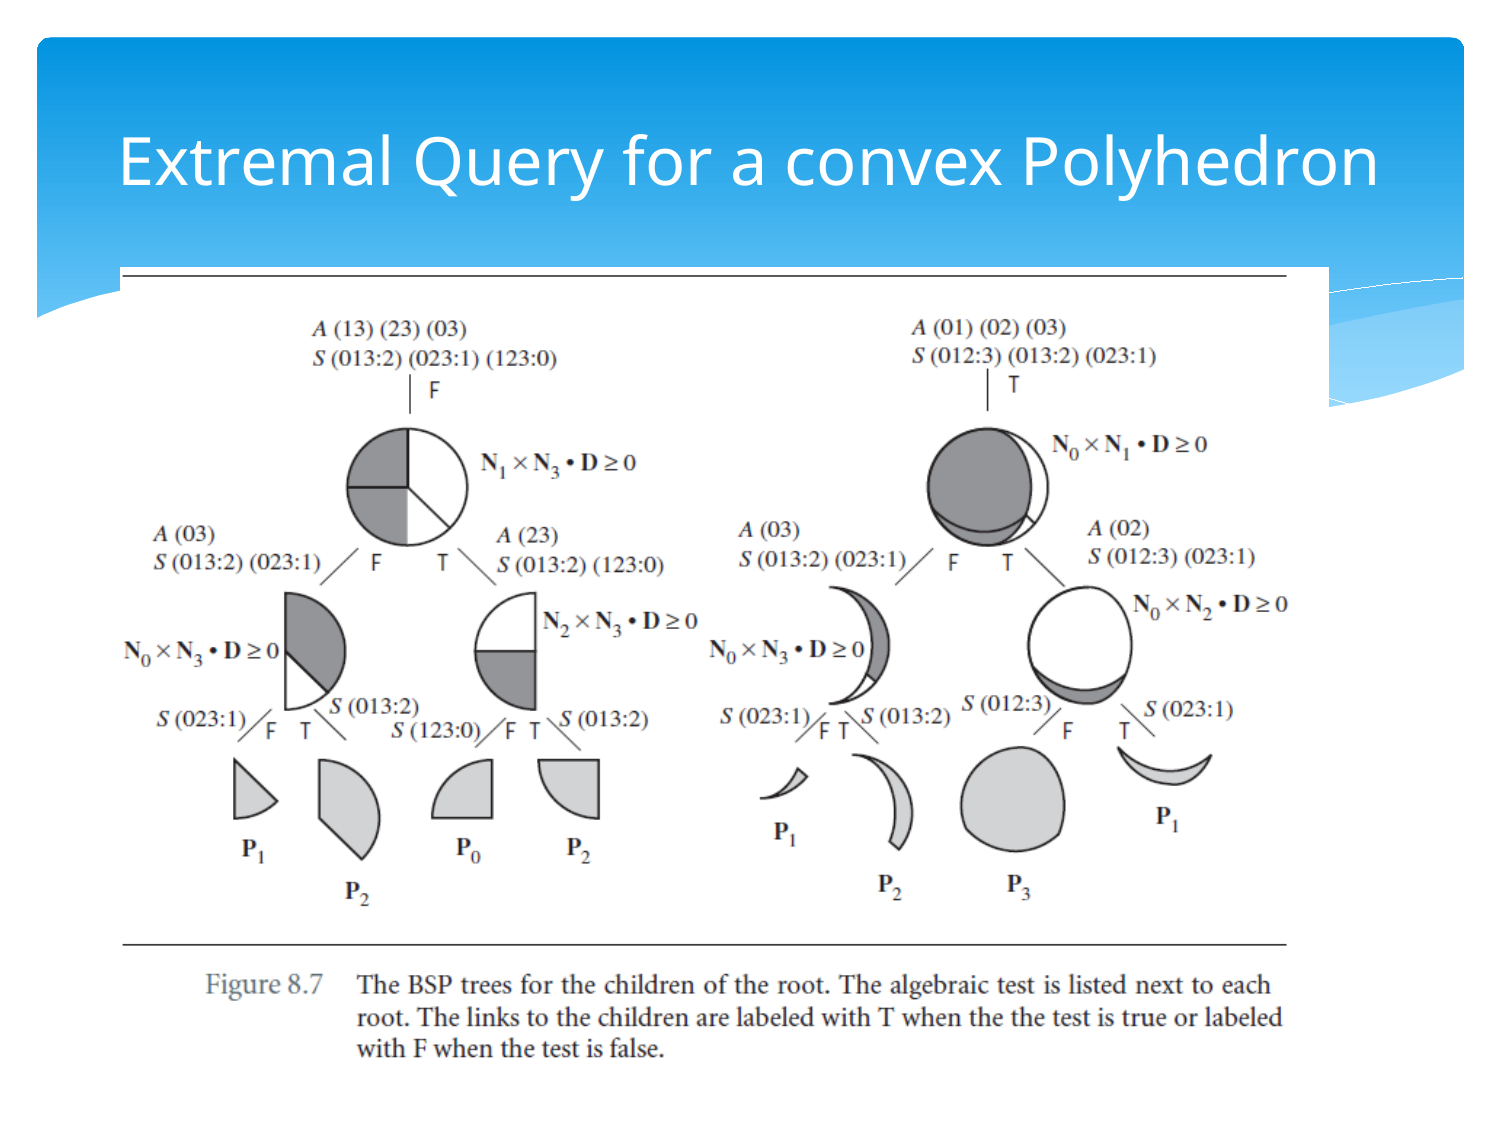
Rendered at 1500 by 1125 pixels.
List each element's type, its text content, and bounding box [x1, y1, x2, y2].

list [120, 266, 1329, 1073]
title Extremal Query for a convex Polyhedron [75, 55, 1425, 261]
